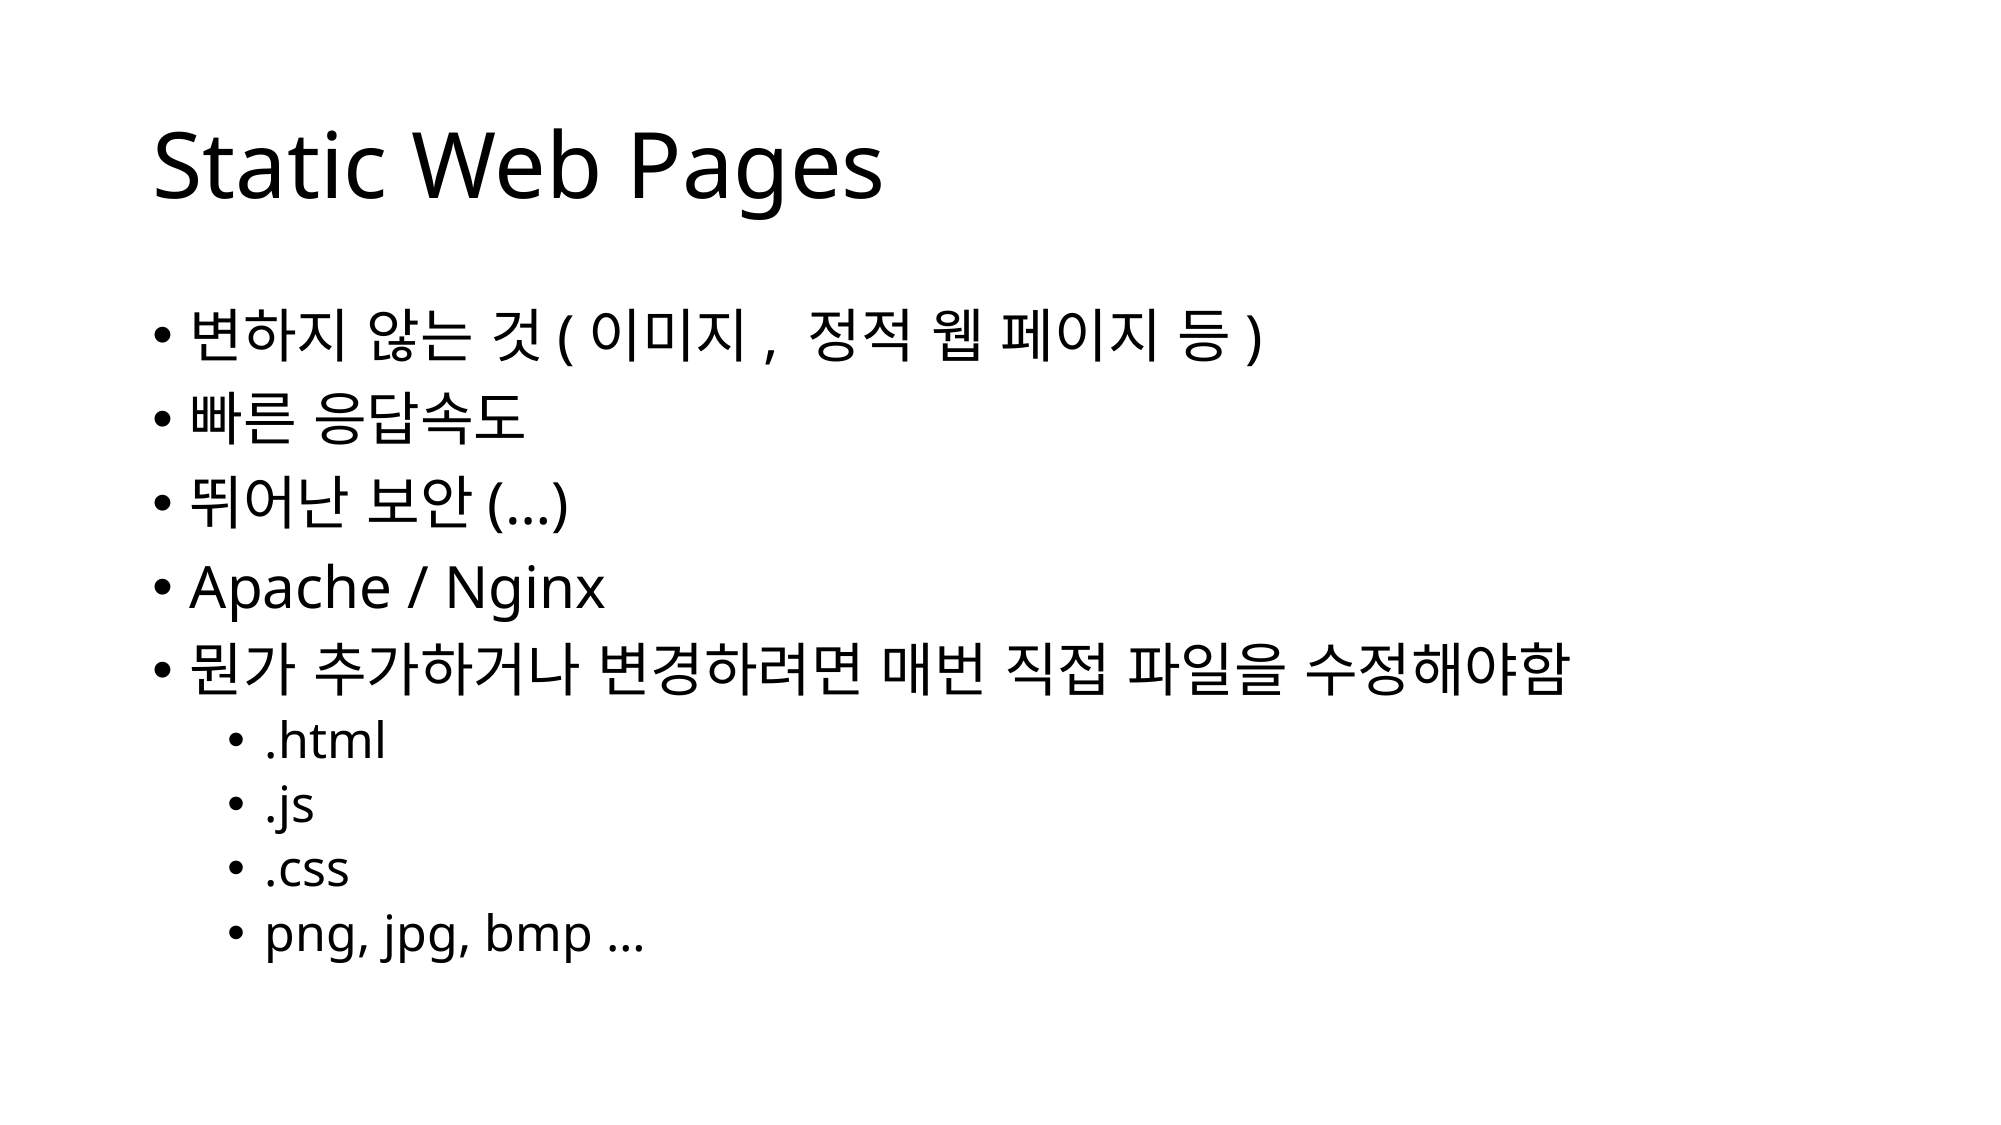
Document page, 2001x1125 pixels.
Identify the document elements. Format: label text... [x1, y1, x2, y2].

title Static Web Pages [137, 59, 1863, 278]
list 변하지 않는 것(이미지, 정적 웹 페이지 등) 빠른 응답속도 뛰어난 보안(…) Apache / Nginx 뭔가 추가하거나 변경하려면 매번 직접 파일을 수정해야함 .html .js .css png, jpg, bmp … [137, 299, 1863, 1014]
